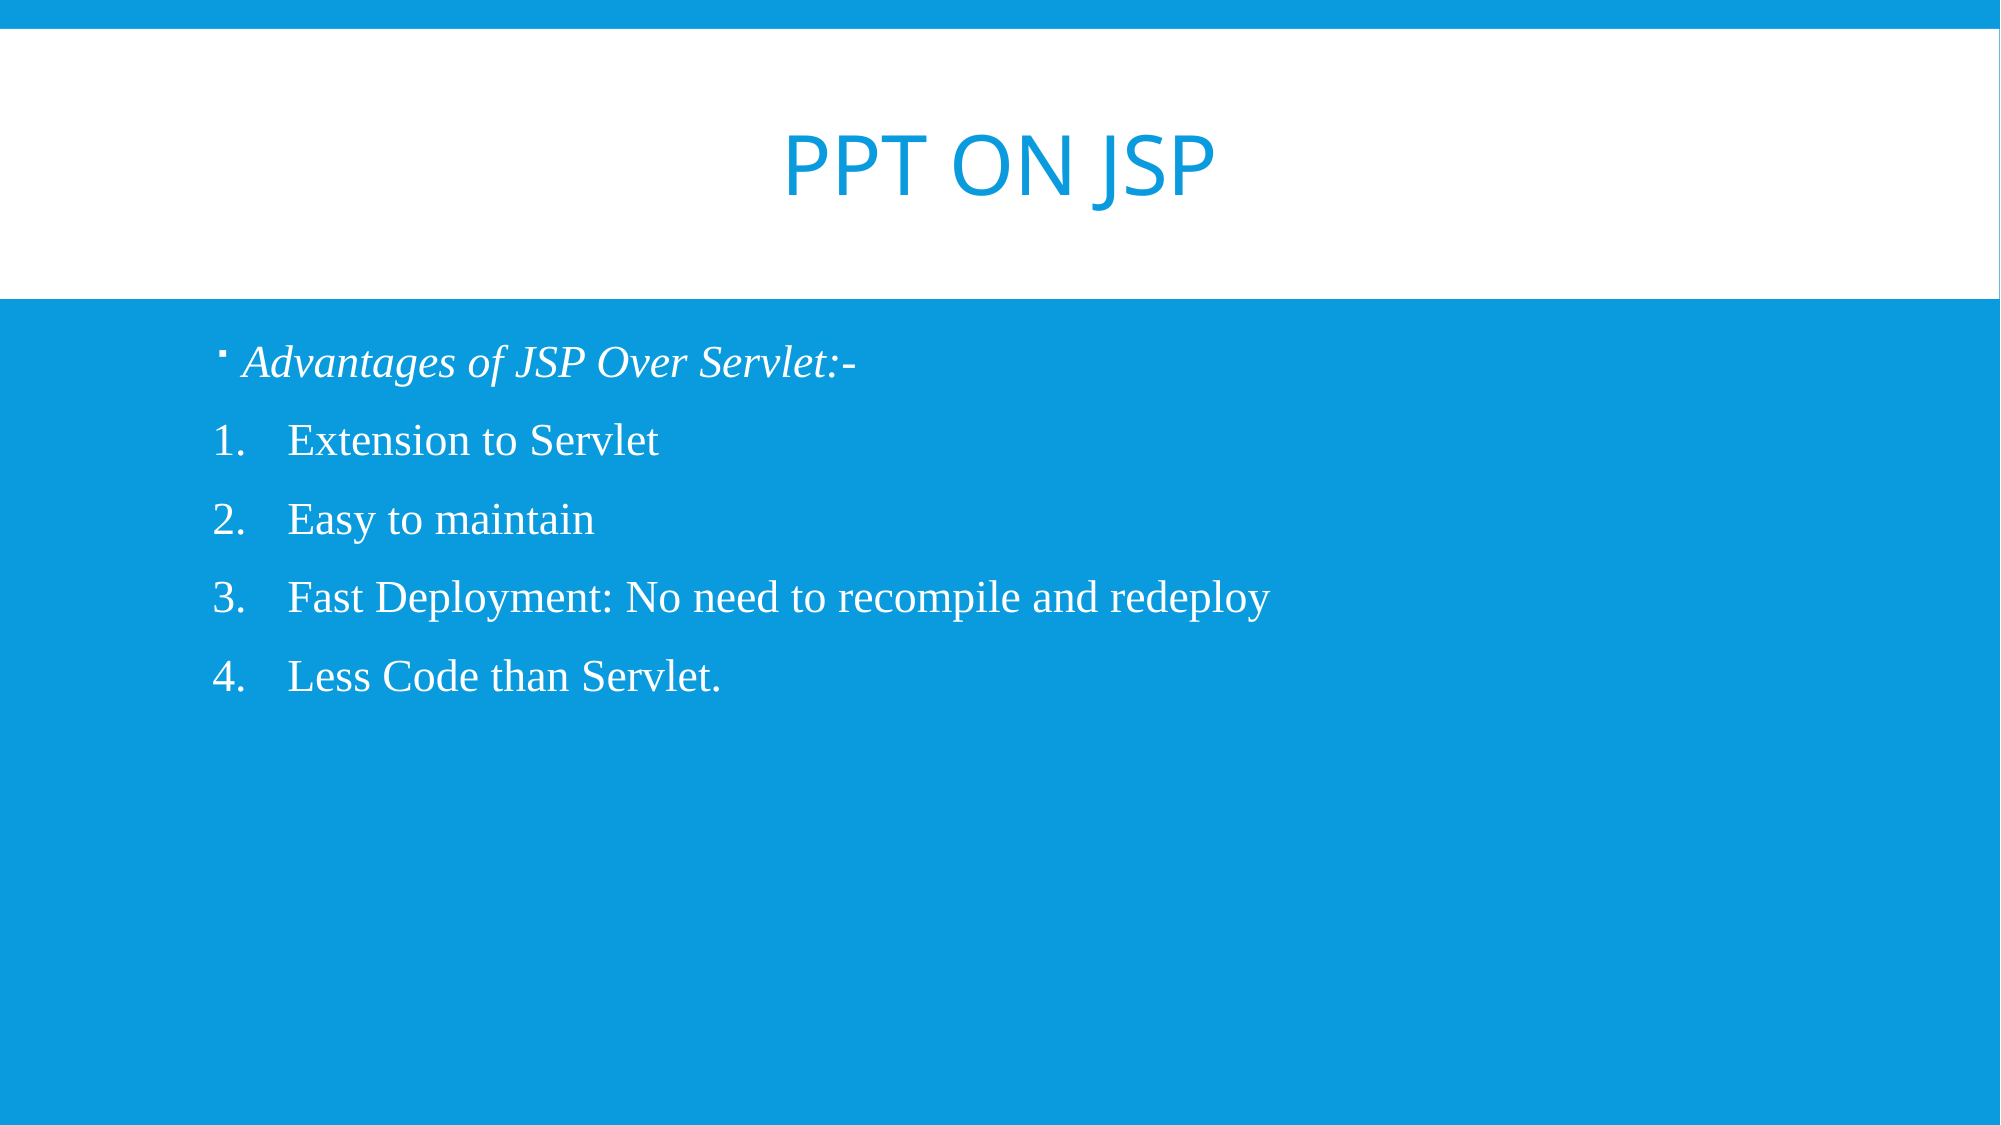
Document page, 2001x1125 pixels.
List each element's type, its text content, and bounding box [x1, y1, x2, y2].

title PPT on JSP [197, 46, 1803, 295]
list Advantages of JSP Over Servlet:- Extension to Servlet Easy to maintain Fast Deployment: No need to recompile and redeploy Less Code than Servlet. [197, 329, 1803, 1020]
